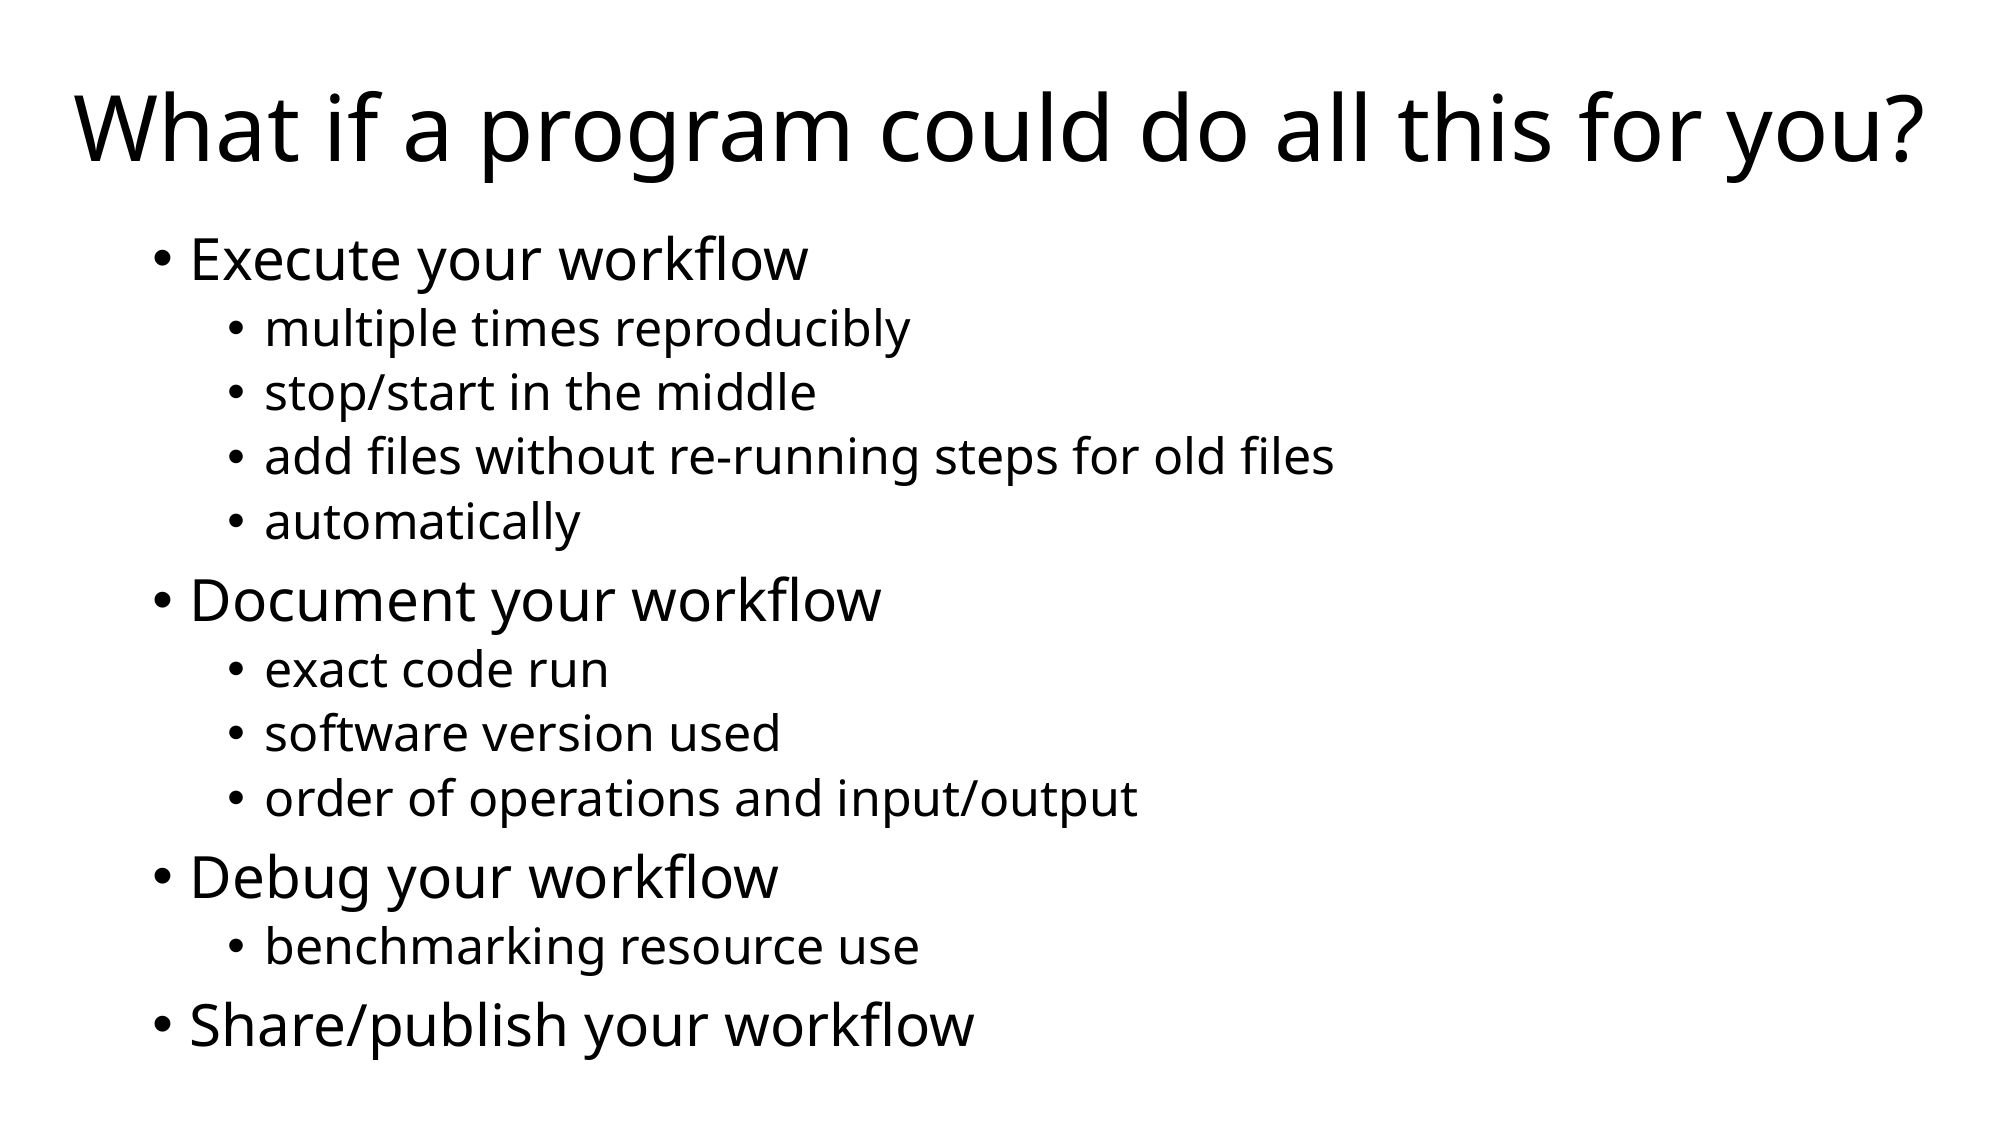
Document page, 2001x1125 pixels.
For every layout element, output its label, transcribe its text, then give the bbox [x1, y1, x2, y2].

list Execute your workflow multiple times reproducibly stop/start in the middle add files without re-running steps for old files automatically Document your workflow exact code run software version used order of operations and input/output Debug your workflow benchmarking resource use Share/publish your workflow [137, 222, 1863, 1102]
title What if a program could do all this for you? [58, 23, 1979, 241]
